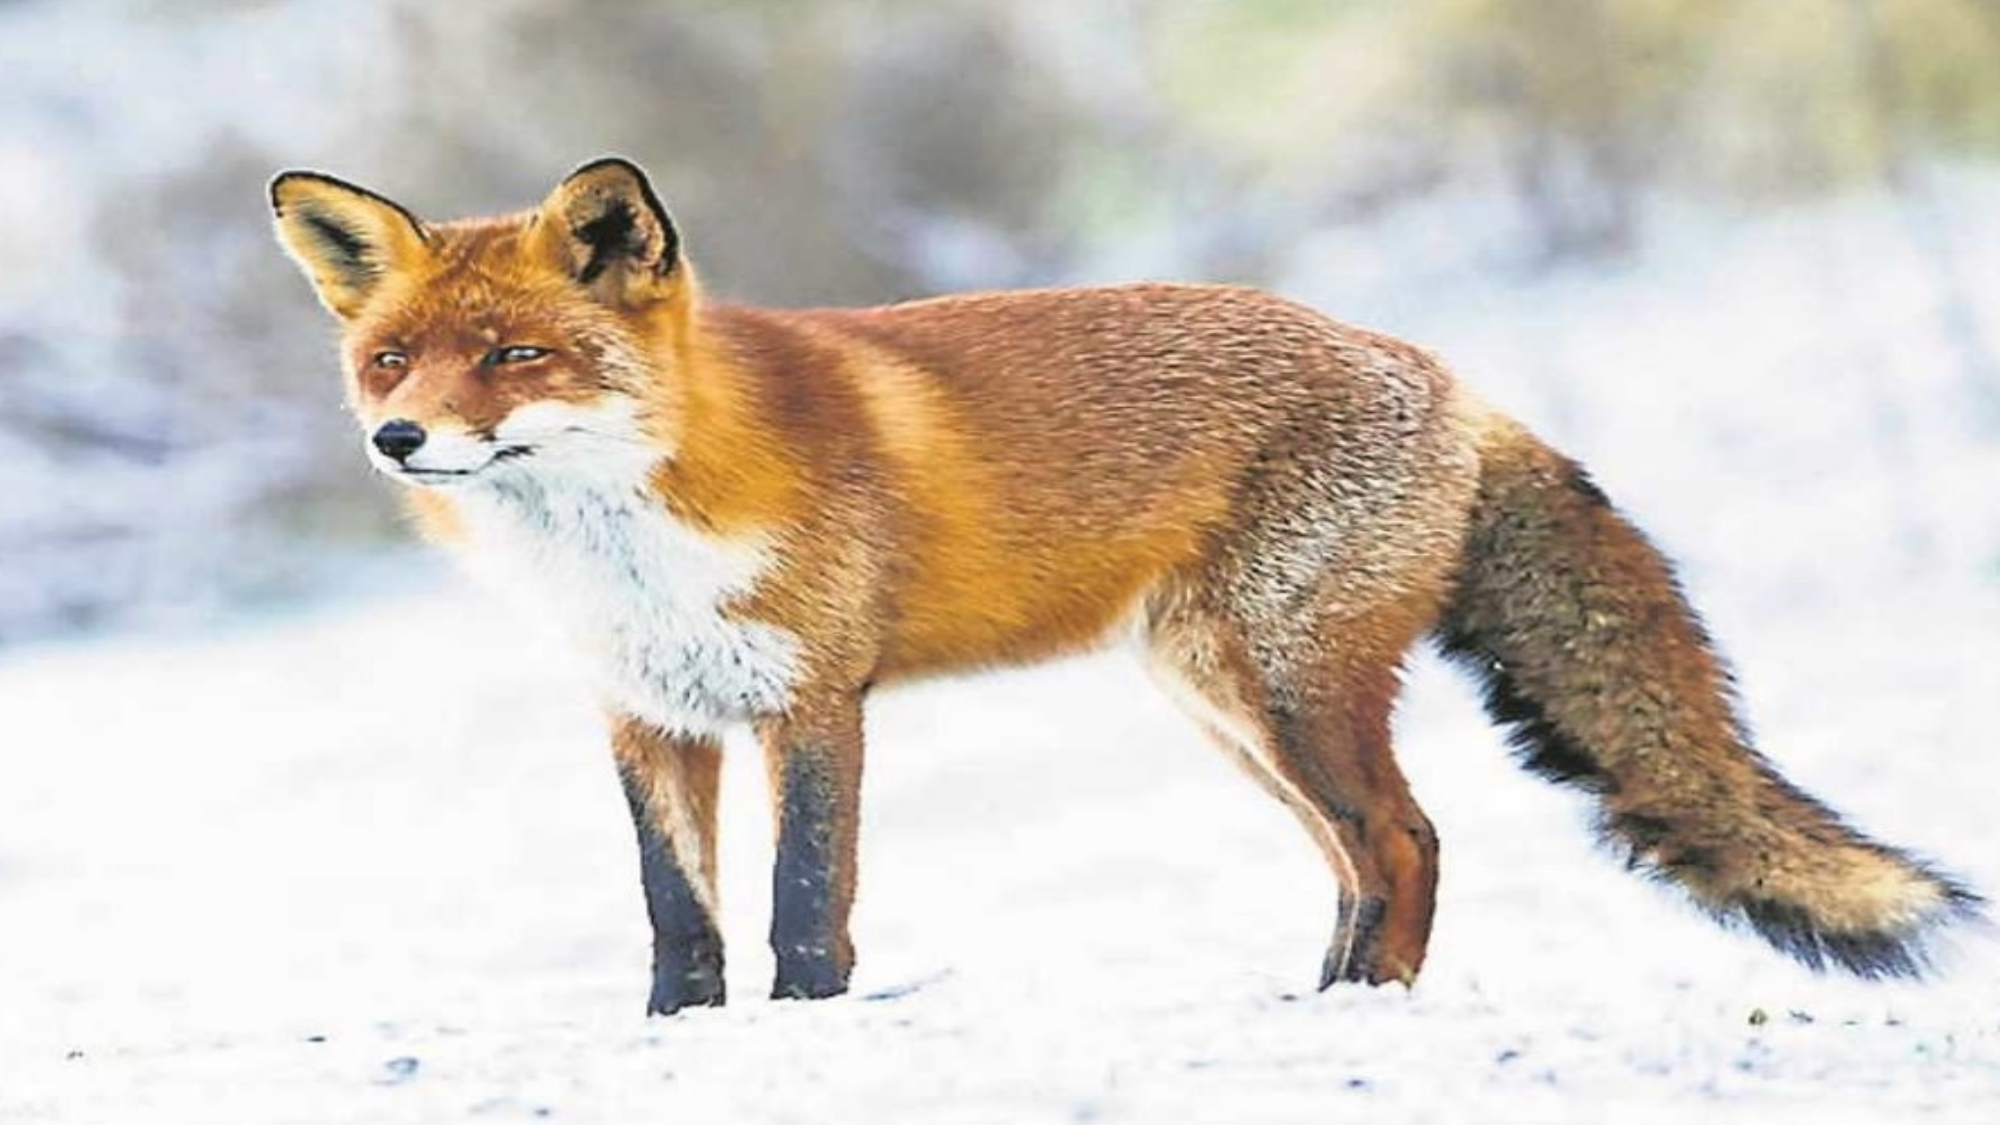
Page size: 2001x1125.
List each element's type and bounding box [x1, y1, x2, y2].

list [0, 0, 2000, 1125]
